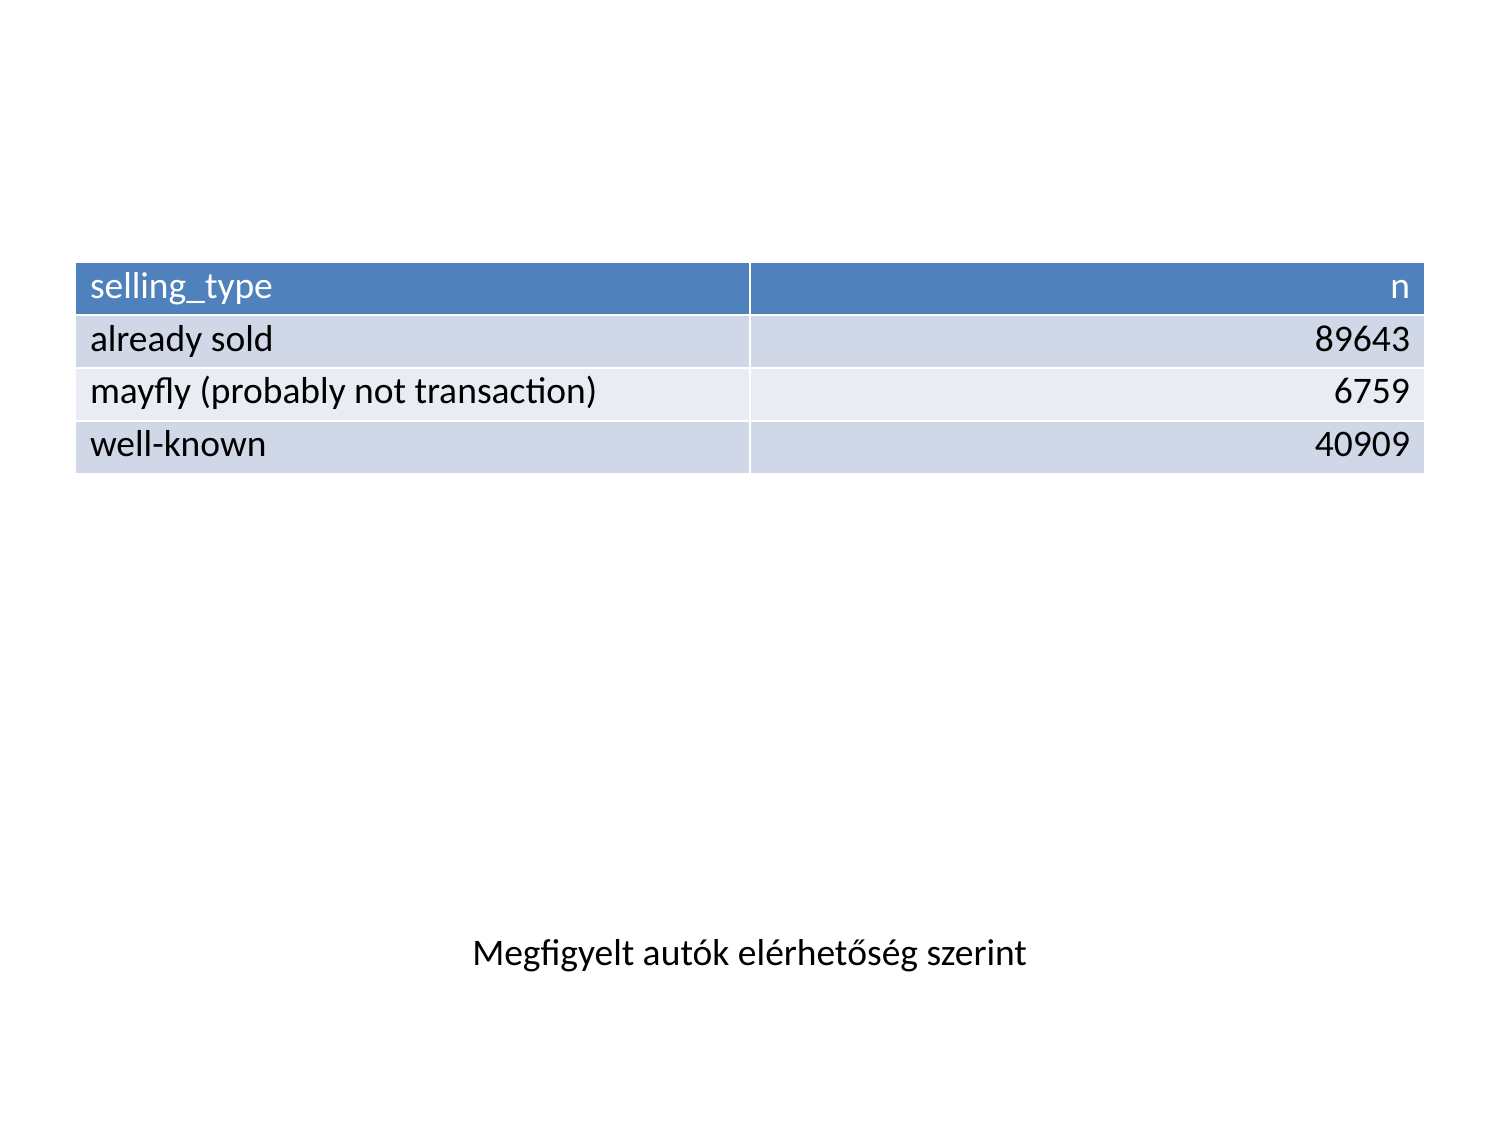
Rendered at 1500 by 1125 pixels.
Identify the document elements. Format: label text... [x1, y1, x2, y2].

table_cell mayfly (probably not transaction) [76, 369, 749, 420]
table_cell 89643 [751, 316, 1424, 367]
table_cell 6759 [751, 369, 1424, 420]
table_header n [751, 263, 1424, 314]
table_cell well-known [76, 422, 749, 473]
table_header selling_type [76, 263, 749, 314]
table_cell 40909 [751, 422, 1424, 473]
table_cell already sold [76, 316, 749, 367]
text_box Megfigyelt autók elérhetőség szerint [74, 920, 1425, 1005]
